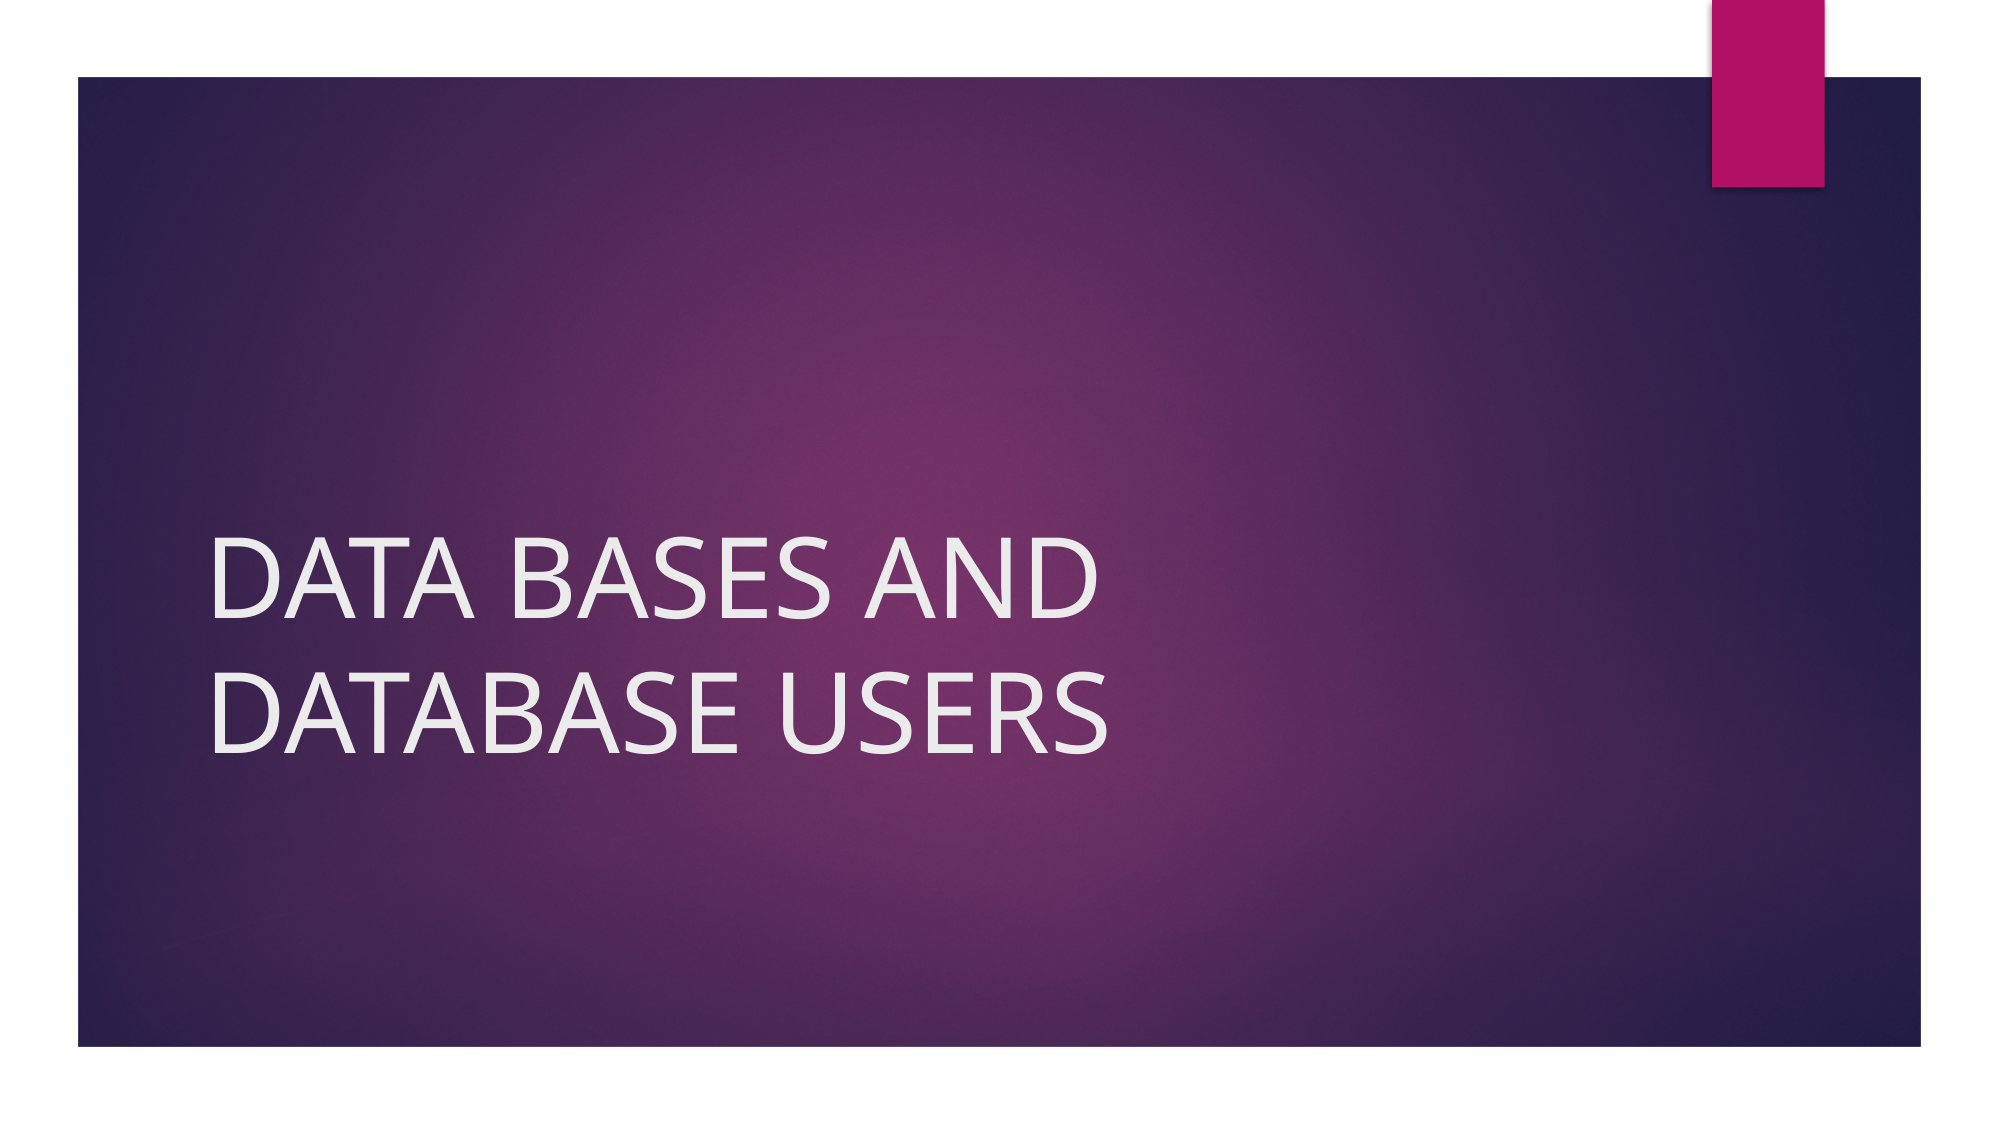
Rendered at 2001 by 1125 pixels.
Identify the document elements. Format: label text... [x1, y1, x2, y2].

title DATA BASES AND DATABASE USERS [189, 344, 1638, 784]
